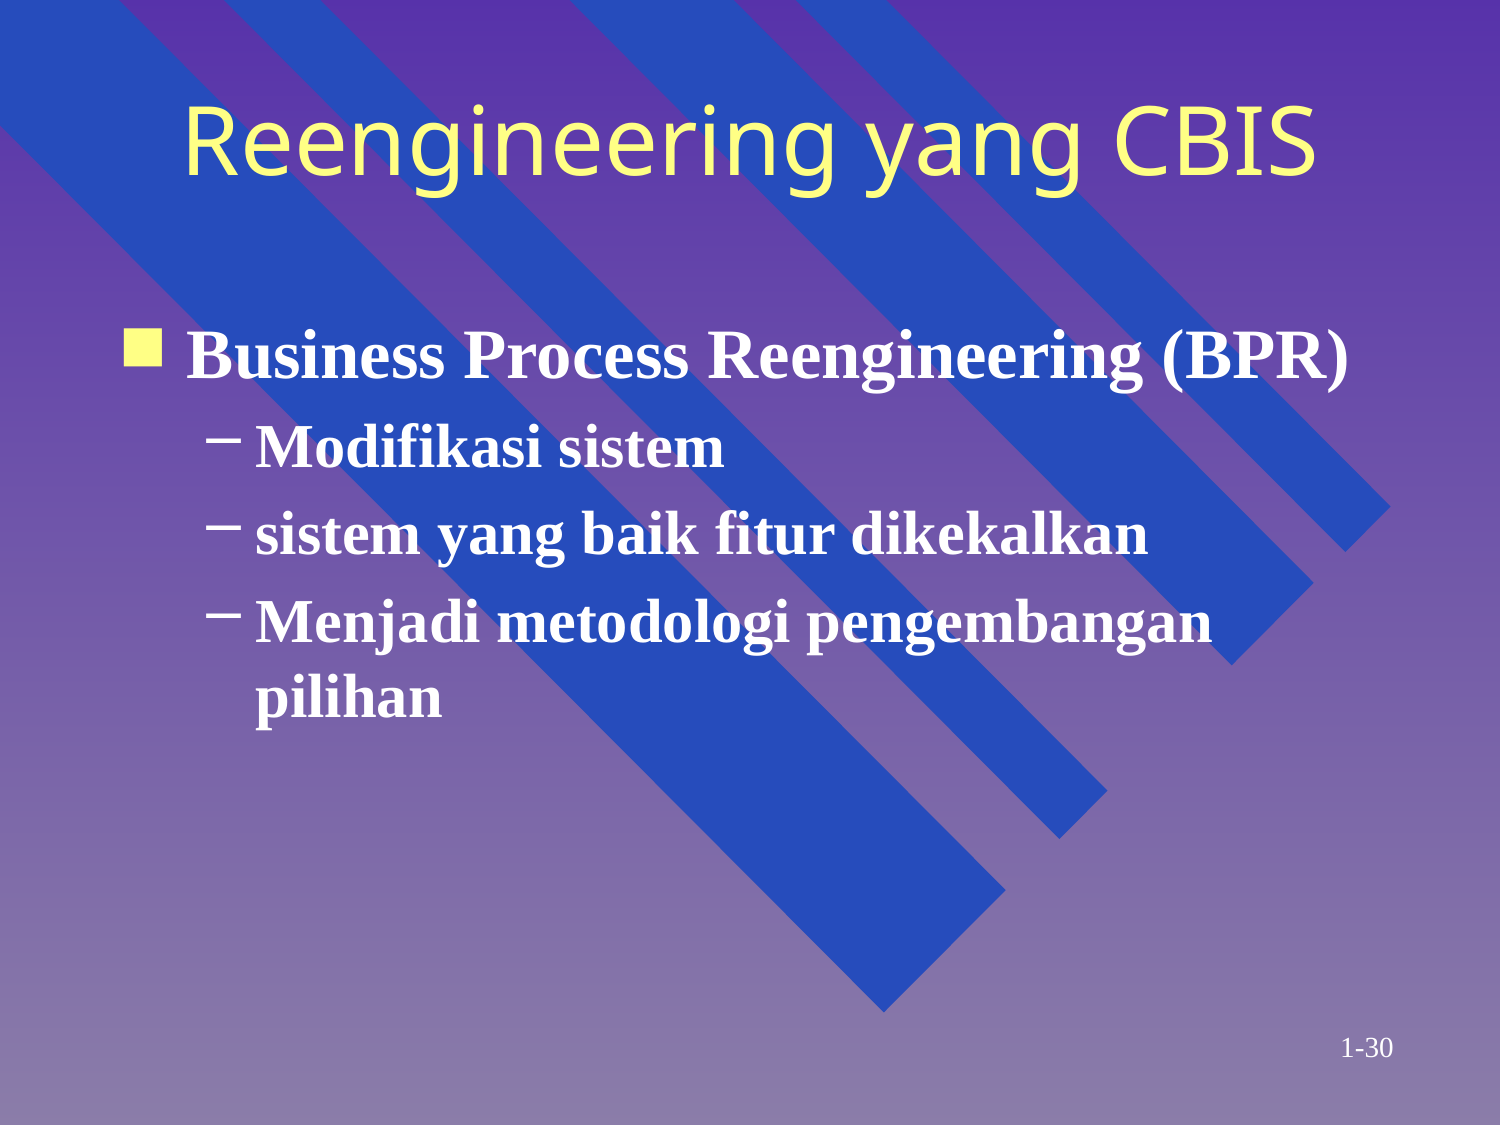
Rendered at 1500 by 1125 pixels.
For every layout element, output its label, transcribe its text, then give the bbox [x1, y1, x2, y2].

text_box 1-30 [1277, 1020, 1457, 1071]
list Business Process Reengineering (BPR) Modifikasi sistem sistem yang baik fitur dikekalkan Menjadi metodologi pengembangan pilihan [111, 299, 1388, 976]
title Reengineering yang CBIS [111, 36, 1388, 238]
